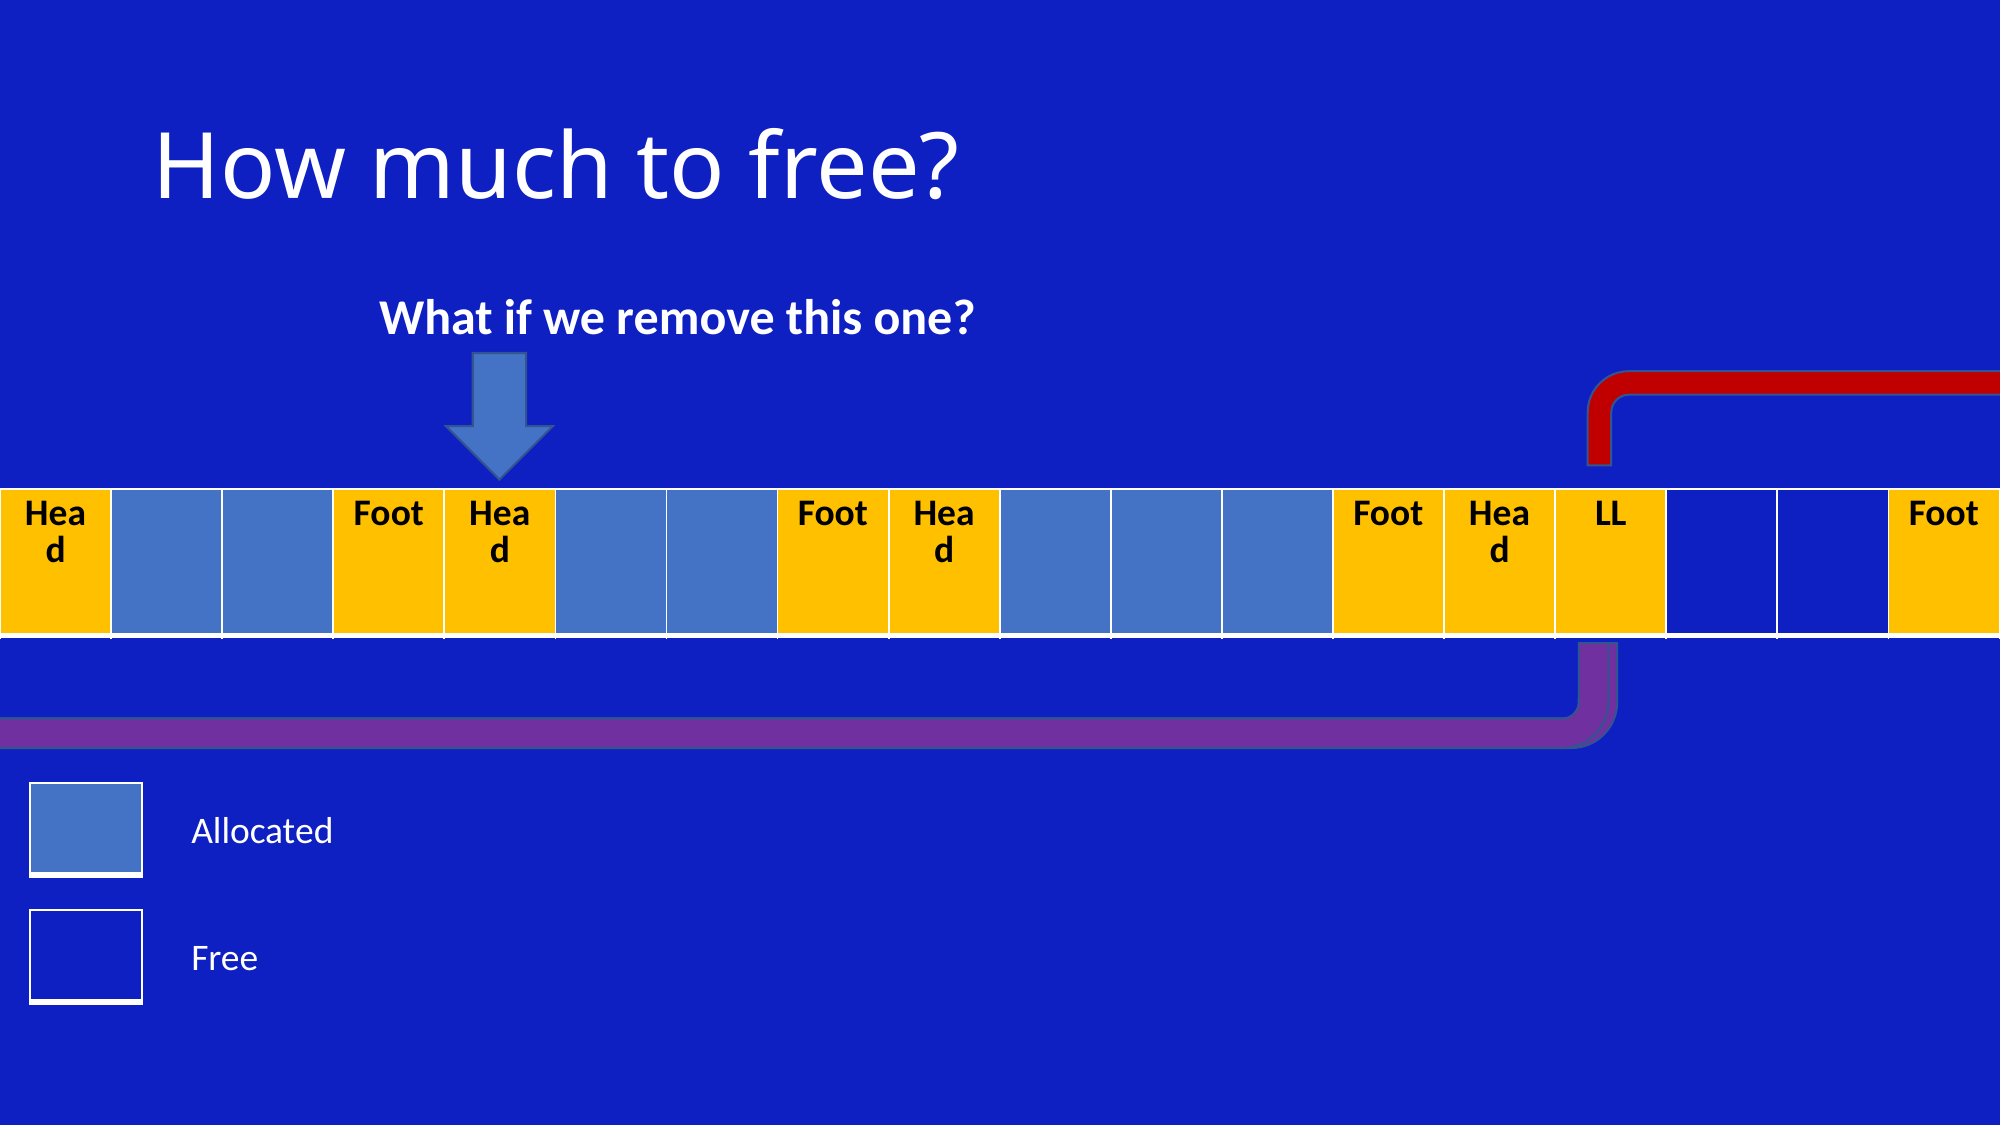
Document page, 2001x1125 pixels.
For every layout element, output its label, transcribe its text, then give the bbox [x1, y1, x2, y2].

table_header Head [1445, 490, 1554, 633]
table_header [31, 784, 141, 872]
table_header Foot [778, 490, 888, 633]
text_box Allocated [176, 798, 368, 859]
table_header Head [1, 490, 110, 633]
table_header [31, 911, 141, 999]
table_header [667, 490, 777, 633]
table_header [556, 490, 666, 633]
table_header [223, 490, 332, 633]
text_box [1586, 370, 2000, 467]
text_box What if we remove this one? [354, 277, 1000, 352]
table_header Head [890, 490, 999, 633]
table_header [1778, 490, 1888, 633]
table_header [112, 490, 221, 633]
table_header Foot [1334, 490, 1443, 633]
text_box [443, 351, 556, 481]
text_box Free [176, 925, 368, 986]
table_header [1001, 490, 1110, 633]
table_header [1223, 490, 1332, 633]
table_header [1112, 490, 1221, 633]
table_header [1667, 490, 1776, 633]
table_header Head [445, 490, 555, 633]
table_header Foot [1889, 490, 1999, 633]
text_box [1564, 642, 1619, 750]
table_header Foot [334, 490, 443, 633]
text_box [0, 642, 1610, 750]
table_header LL [1556, 490, 1665, 633]
title How much to free? [137, 59, 1863, 278]
